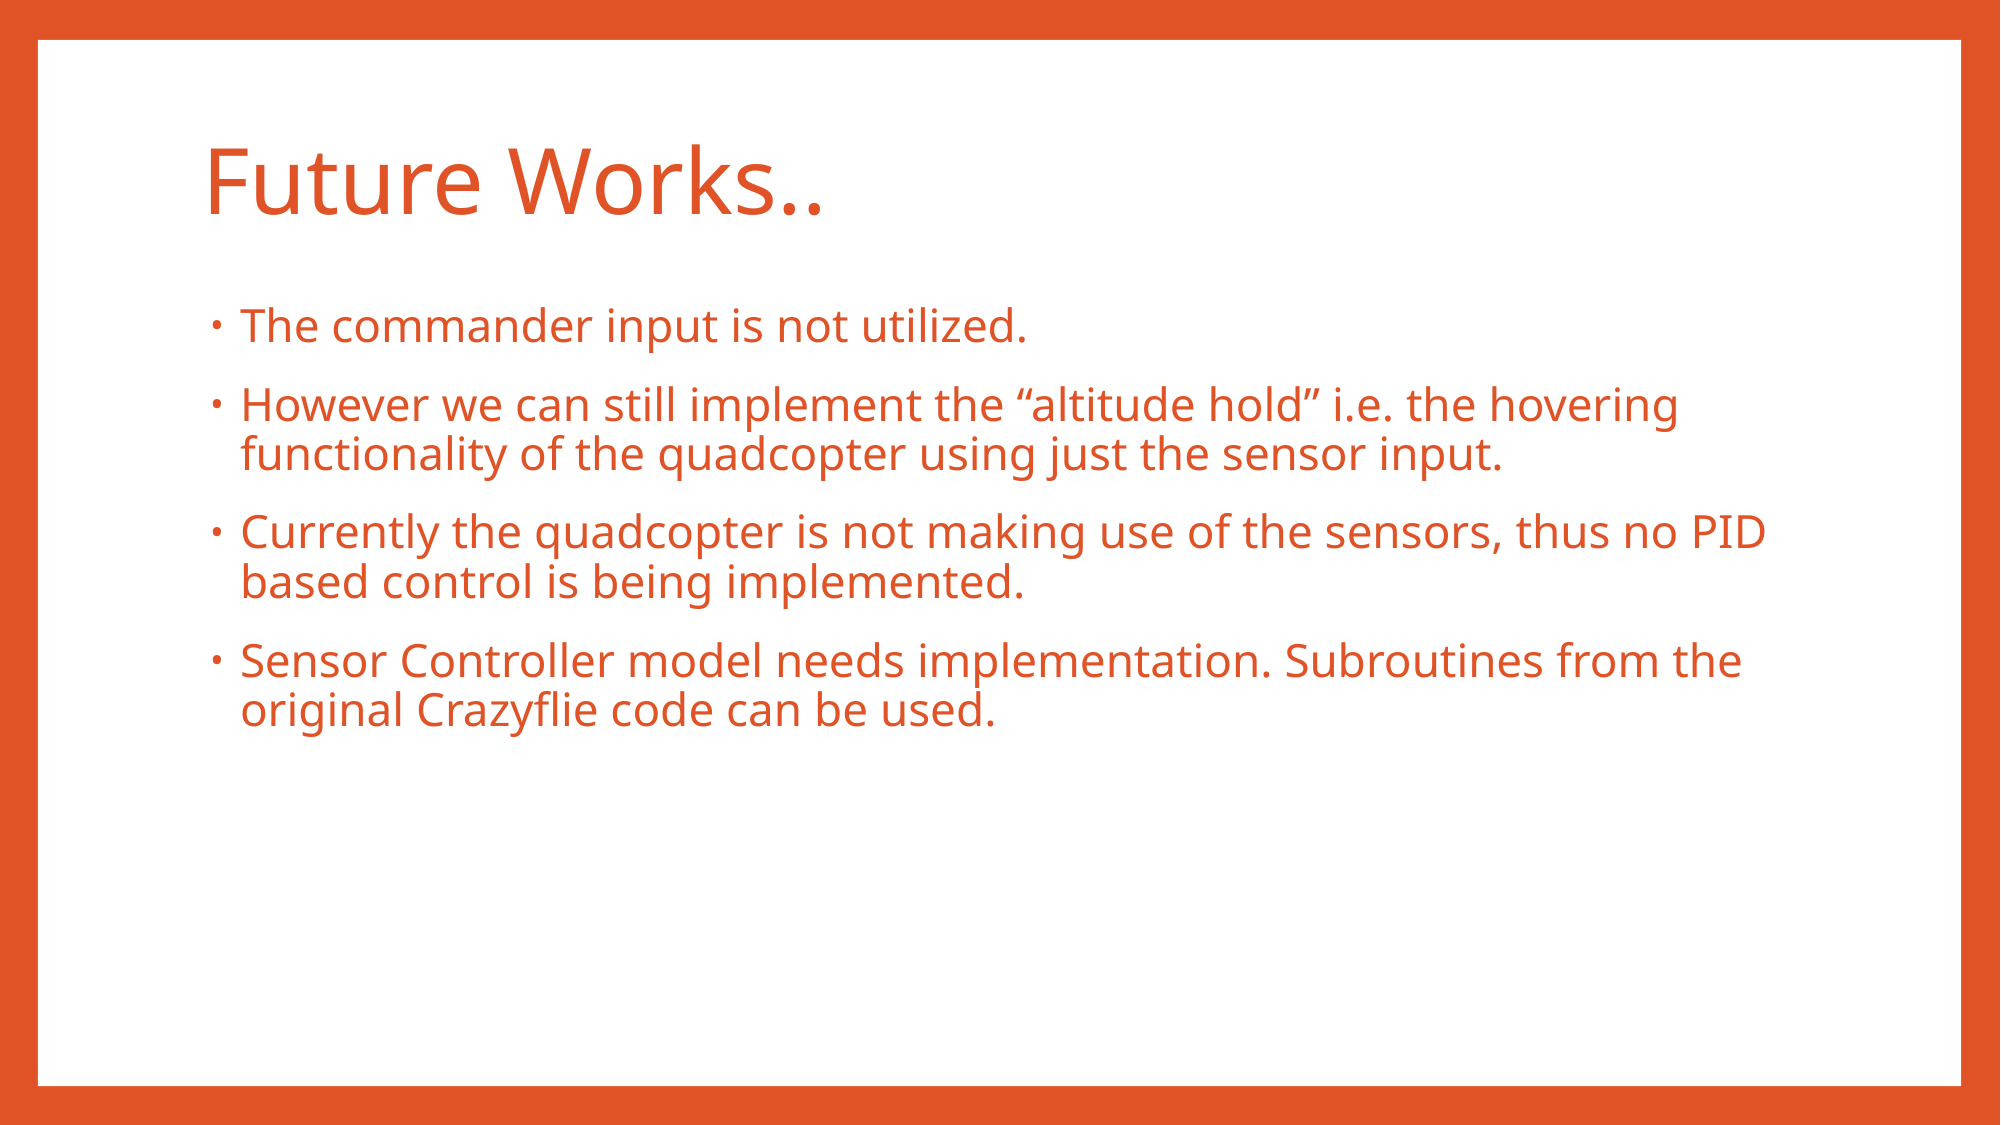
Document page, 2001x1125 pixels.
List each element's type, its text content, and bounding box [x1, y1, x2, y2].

title Future Works.. [187, 99, 1808, 270]
list The commander input is not utilized. However we can still implement the “altitude hold” i.e. the hovering functionality of the quadcopter using just the sensor input. Currently the quadcopter is not making use of the sensors, thus no PID based control is being implemented. Sensor Controller model needs implementation. Subroutines from the original Crazyflie code can be used. [187, 295, 1808, 1000]
